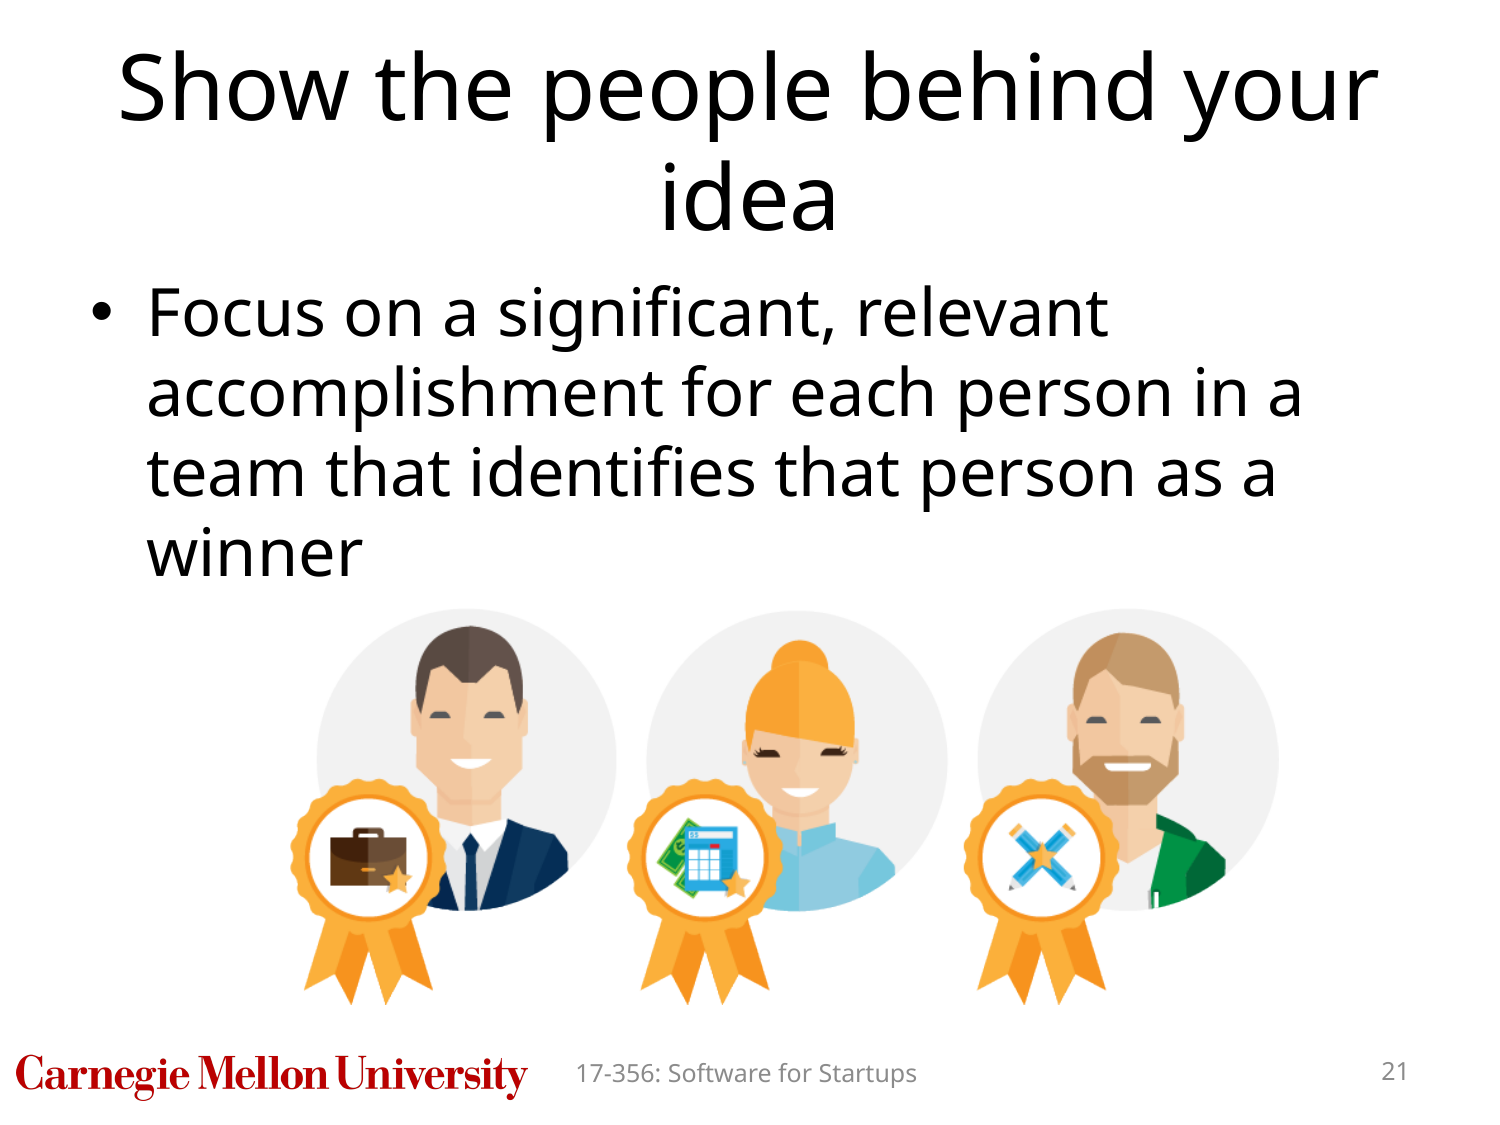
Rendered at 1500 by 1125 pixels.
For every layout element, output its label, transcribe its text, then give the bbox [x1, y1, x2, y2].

title Show the people behind your idea [75, 45, 1425, 233]
list Focus on a significant, relevant accomplishment for each person in a team that identifies that person as a winner [75, 262, 1425, 1005]
picture [16, 1054, 512, 1103]
footer 17-356: Software for Startups [512, 1042, 988, 1103]
picture [290, 608, 1279, 1006]
slide_number 21 [1074, 1042, 1425, 1103]
